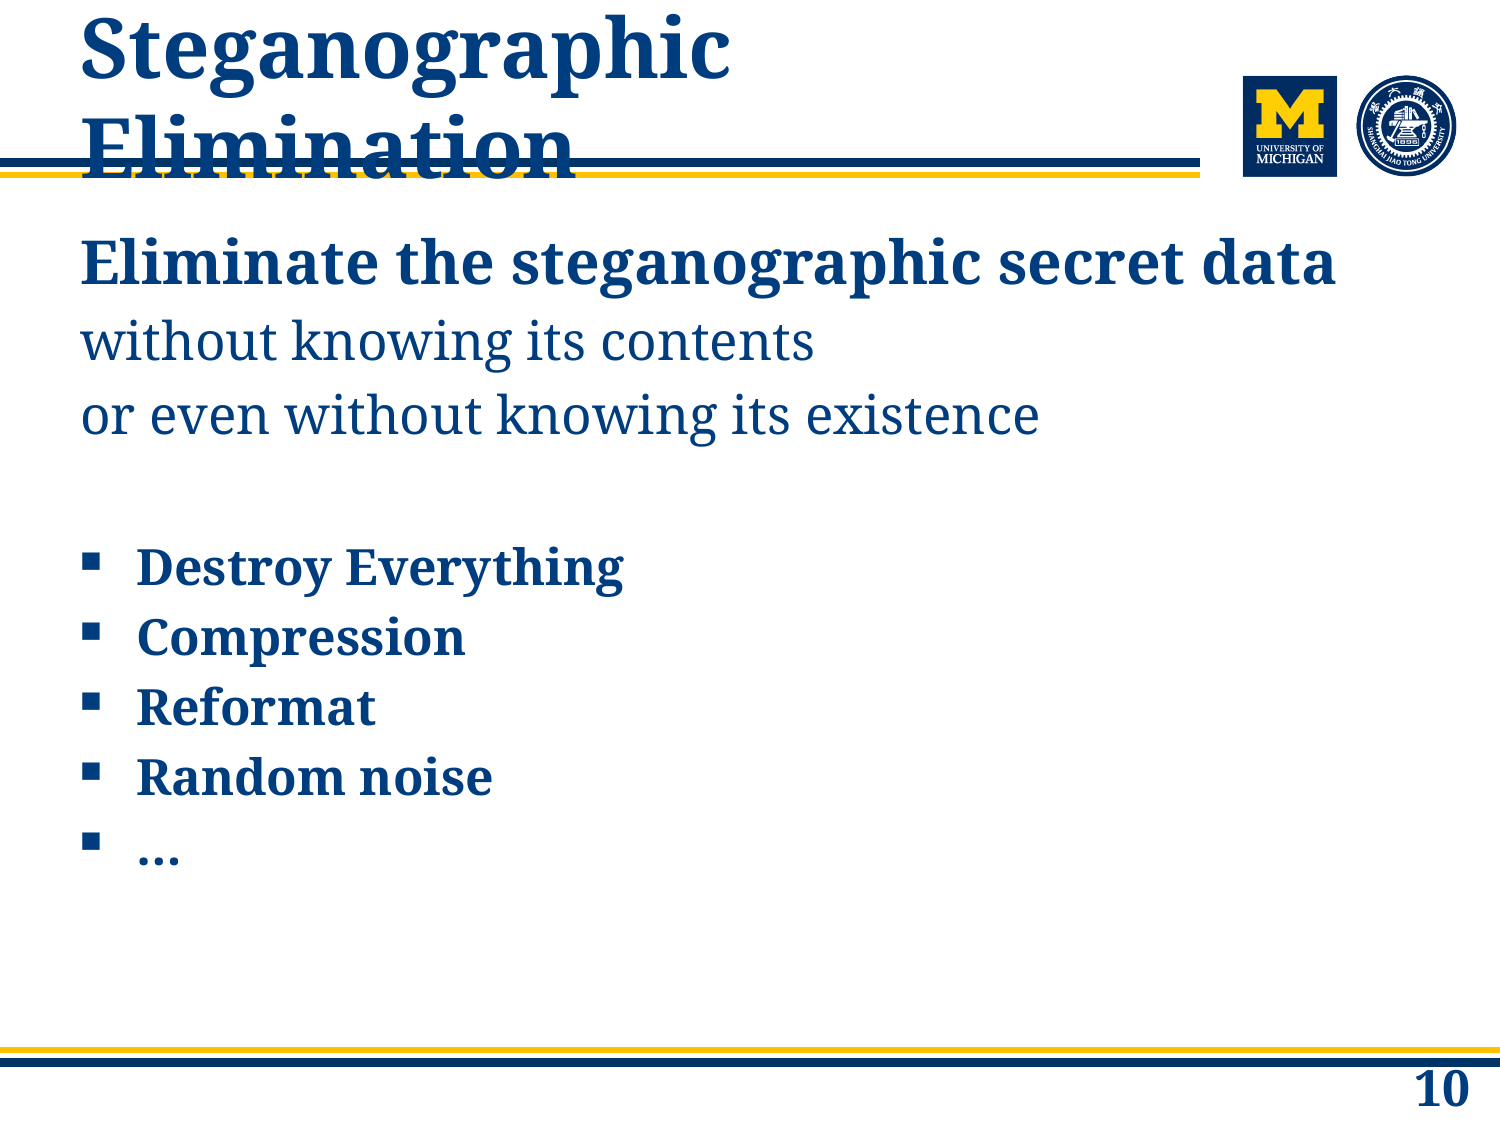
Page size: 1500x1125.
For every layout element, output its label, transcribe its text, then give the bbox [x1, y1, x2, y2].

text_box [77, 866, 1428, 1118]
title Steganographic Elimination [64, 42, 1247, 148]
text_box 10 [1399, 1049, 1491, 1124]
text_box Destroy Everything Compression Reformat Random noise … [64, 527, 1415, 905]
picture [1228, 68, 1463, 182]
list Eliminate the steganographic secret data without knowing its contents or even without knowing its existence [64, 216, 1415, 504]
